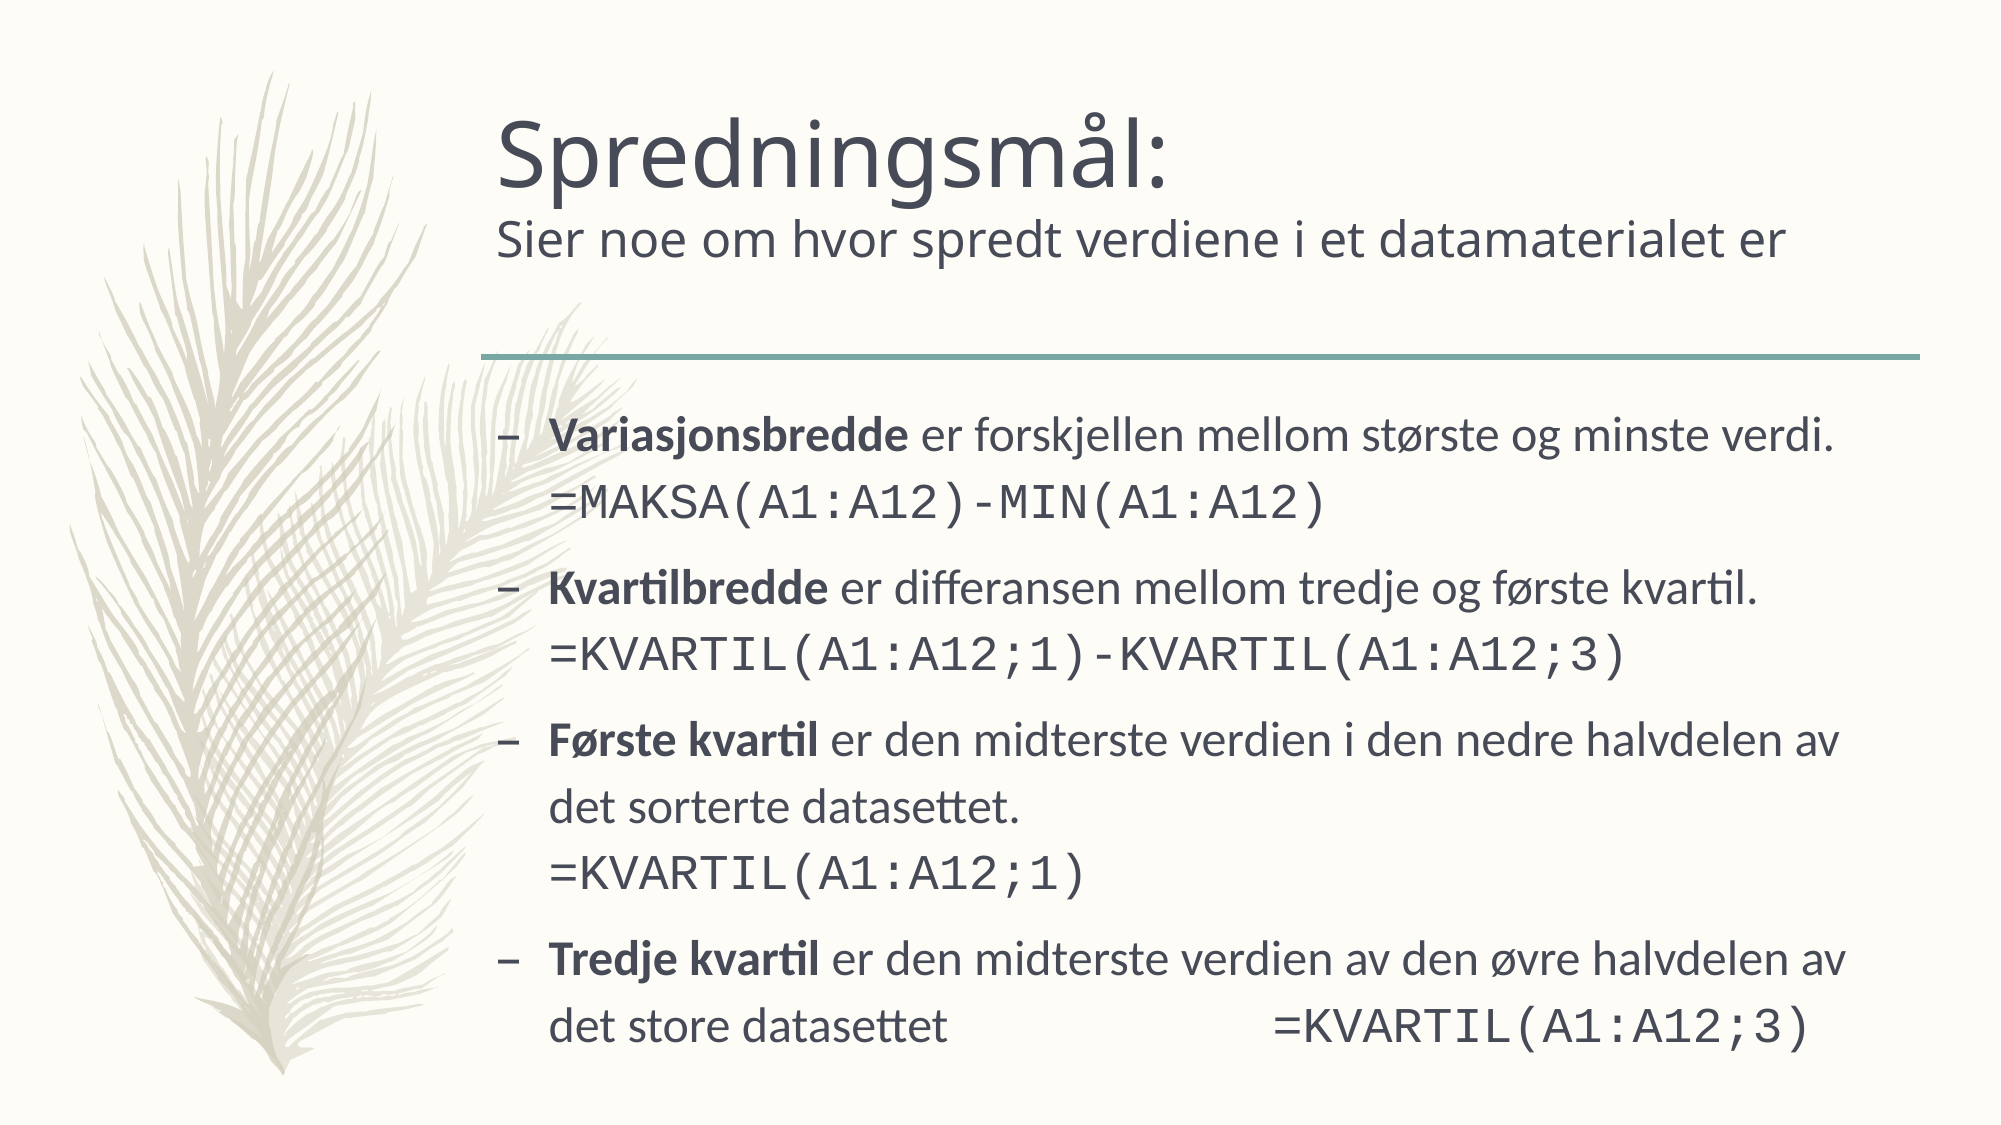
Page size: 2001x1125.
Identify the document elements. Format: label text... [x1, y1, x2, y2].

title Spredningsmål: Sier noe om hvor spredt verdiene i et datamaterialet er [481, 93, 1920, 350]
list Variasjonsbredde er forskjellen mellom største og minste verdi. =MAKSA(A1:A12)-MIN(A1:A12) Kvartilbredde er differansen mellom tredje og første kvartil. =KVARTIL(A1:A12;1)-KVARTIL(A1:A12;3) Første kvartil er den midterste verdien i den nedre halvdelen av det sorterte datasettet. =KVARTIL(A1:A12;1) Tredje kvartil er den midterste verdien av den øvre halvdelen av det store datasettet =KVARTIL(A1:A12;3) [481, 387, 1920, 987]
